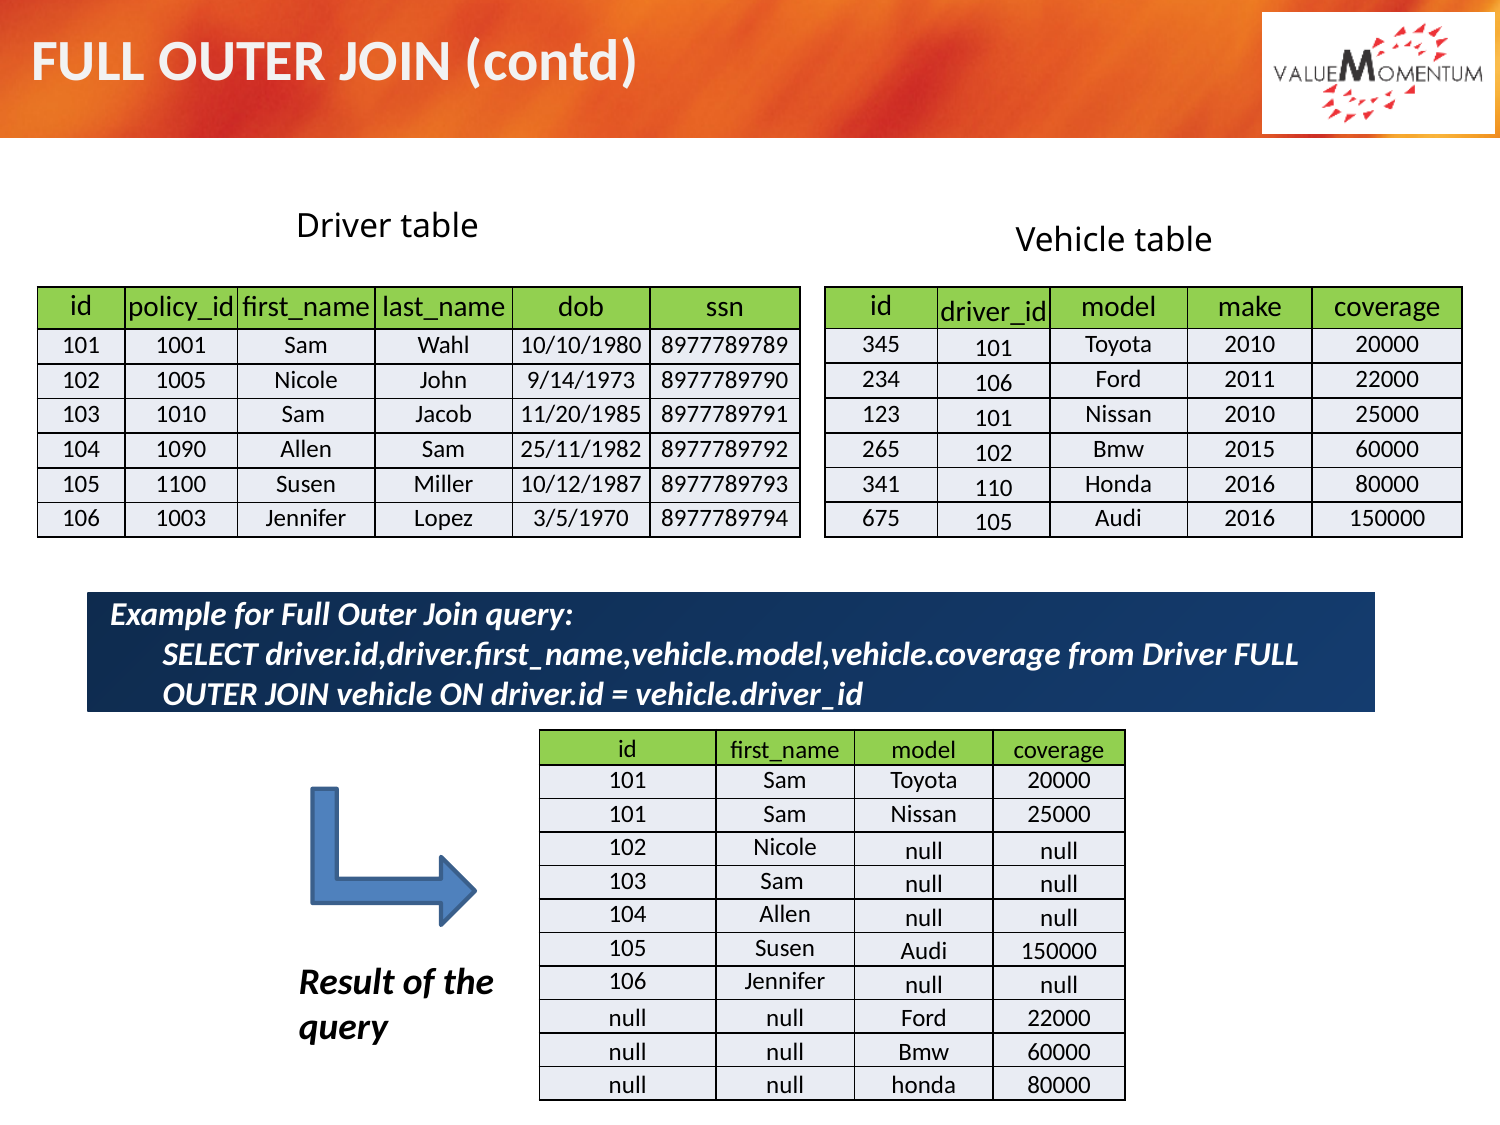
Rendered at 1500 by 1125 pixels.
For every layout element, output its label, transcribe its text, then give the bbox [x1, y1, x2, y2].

table_cell 8977789790 [651, 365, 799, 398]
table_cell Jacob [376, 399, 512, 432]
table_cell 110 [938, 468, 1049, 501]
table_cell 102 [540, 833, 715, 865]
table_cell Jennifer [717, 967, 854, 999]
table_cell 11/20/1985 [513, 399, 649, 432]
table_header model [1051, 288, 1187, 328]
table_cell Allen [238, 434, 374, 467]
table_cell null [717, 1000, 854, 1032]
text_box Vehicle table [966, 210, 1263, 266]
table_cell 105 [38, 469, 124, 502]
table_header policy_id [126, 288, 237, 328]
table_cell 234 [826, 364, 937, 397]
table_cell 25000 [1313, 399, 1461, 432]
table_cell 1001 [126, 330, 237, 363]
text_box Example for Full Outer Join query: SELECT driver.id,driver.first_name,vehicle.model,vehicle.coverage from Driver FULL OUTER JOIN vehicle ON driver.id = vehicle.driver_id [87, 592, 1375, 712]
table_cell 1010 [126, 399, 237, 432]
table_cell John [376, 365, 512, 398]
table_cell 675 [826, 503, 937, 536]
table_cell 104 [38, 434, 124, 467]
table_header model [855, 731, 992, 764]
table_header first_name [717, 731, 854, 764]
table_cell Audi [855, 933, 992, 965]
text_box [310, 786, 478, 927]
table_cell Ford [1051, 364, 1187, 397]
table_cell Nicole [717, 833, 854, 865]
table_cell Allen [717, 900, 854, 932]
table_cell Wahl [376, 330, 512, 363]
table_cell 103 [38, 399, 124, 432]
table_cell null [540, 1067, 715, 1099]
table_cell null [717, 1034, 854, 1066]
table_header coverage [1313, 288, 1461, 328]
table_cell 104 [540, 900, 715, 932]
table_cell null [855, 967, 992, 999]
table_cell Nissan [1051, 399, 1187, 432]
table_cell Sam [717, 766, 854, 798]
table_cell 106 [938, 364, 1049, 397]
table_cell null [855, 900, 992, 932]
table_cell 106 [540, 967, 715, 999]
table_cell 103 [540, 866, 715, 898]
table_cell null [855, 833, 992, 865]
table_cell Susen [717, 933, 854, 965]
table_cell Sam [717, 866, 854, 898]
table_cell 101 [540, 799, 715, 831]
table_cell 60000 [994, 1034, 1124, 1066]
text_box FULL OUTER JOIN (contd) [16, 14, 1258, 100]
table_cell 25/11/1982 [513, 434, 649, 467]
table_cell null [855, 866, 992, 898]
table_header dob [513, 288, 649, 328]
table_header coverage [994, 731, 1124, 764]
table_cell Miller [376, 469, 512, 502]
table_cell Toyota [855, 766, 992, 798]
table_cell 80000 [1313, 468, 1461, 501]
table_cell 2010 [1188, 399, 1311, 432]
table_cell 22000 [994, 1000, 1124, 1032]
table_cell Sam [238, 399, 374, 432]
table_cell 8977789789 [651, 330, 799, 363]
table_cell 2015 [1188, 434, 1311, 467]
table_cell 101 [938, 399, 1049, 432]
table_cell null [540, 1000, 715, 1032]
table_header first_name [238, 288, 374, 328]
table_cell null [994, 833, 1124, 865]
table_cell 101 [938, 329, 1049, 362]
table_header ssn [651, 288, 799, 328]
table_cell 2011 [1188, 364, 1311, 397]
text_box Driver table [187, 197, 588, 252]
table_cell null [994, 967, 1124, 999]
table_cell 60000 [1313, 434, 1461, 467]
table_cell 265 [826, 434, 937, 467]
table_cell 8977789791 [651, 399, 799, 432]
table_cell null [994, 866, 1124, 898]
table_cell 22000 [1313, 364, 1461, 397]
table_cell 3/5/1970 [513, 503, 649, 536]
text_box Result of the query [284, 949, 518, 1055]
table_cell Nissan [855, 799, 992, 831]
table_header id [38, 288, 124, 328]
table_cell 341 [826, 468, 937, 501]
table_cell 150000 [994, 933, 1124, 965]
table_cell 20000 [994, 766, 1124, 798]
table_cell Toyota [1051, 329, 1187, 362]
table_cell Sam [717, 799, 854, 831]
table_header driver_id [938, 288, 1049, 328]
table_cell 8977789793 [651, 469, 799, 502]
table_header id [826, 288, 937, 328]
table_cell 2016 [1188, 503, 1311, 536]
table_cell 105 [540, 933, 715, 965]
table_cell Bmw [1051, 434, 1187, 467]
table_cell null [994, 900, 1124, 932]
table_header make [1188, 288, 1311, 328]
table_cell 80000 [994, 1067, 1124, 1099]
table_cell 101 [38, 330, 124, 363]
table_cell 101 [540, 766, 715, 798]
table_cell 105 [938, 503, 1049, 536]
table_cell 2016 [1188, 468, 1311, 501]
table_cell 1100 [126, 469, 237, 502]
table_cell 8977789794 [651, 503, 799, 536]
table_cell Lopez [376, 503, 512, 536]
table_cell 1090 [126, 434, 237, 467]
table_cell 1005 [126, 365, 237, 398]
table_cell 1003 [126, 503, 237, 536]
table_header id [540, 731, 715, 764]
table_cell Sam [238, 330, 374, 363]
table_cell Ford [855, 1000, 992, 1032]
table_cell 106 [38, 503, 124, 536]
table_cell 102 [38, 365, 124, 398]
table_cell 150000 [1313, 503, 1461, 536]
table_cell Audi [1051, 503, 1187, 536]
table_cell 2010 [1188, 329, 1311, 362]
table_cell Sam [376, 434, 512, 467]
picture [0, 0, 1500, 138]
table_cell 10/10/1980 [513, 330, 649, 363]
table_cell null [540, 1034, 715, 1066]
table_cell Jennifer [238, 503, 374, 536]
table_cell honda [855, 1067, 992, 1099]
table_cell null [717, 1067, 854, 1099]
table_cell Honda [1051, 468, 1187, 501]
table_cell 9/14/1973 [513, 365, 649, 398]
table_cell 123 [826, 399, 937, 432]
table_cell 20000 [1313, 329, 1461, 362]
table_header last_name [376, 288, 512, 328]
table_cell 25000 [994, 799, 1124, 831]
table_cell 102 [938, 434, 1049, 467]
table_cell Bmw [855, 1034, 992, 1066]
table_cell Susen [238, 469, 374, 502]
table_cell 345 [826, 329, 937, 362]
table_cell 10/12/1987 [513, 469, 649, 502]
table_cell Nicole [238, 365, 374, 398]
table_cell 8977789792 [651, 434, 799, 467]
